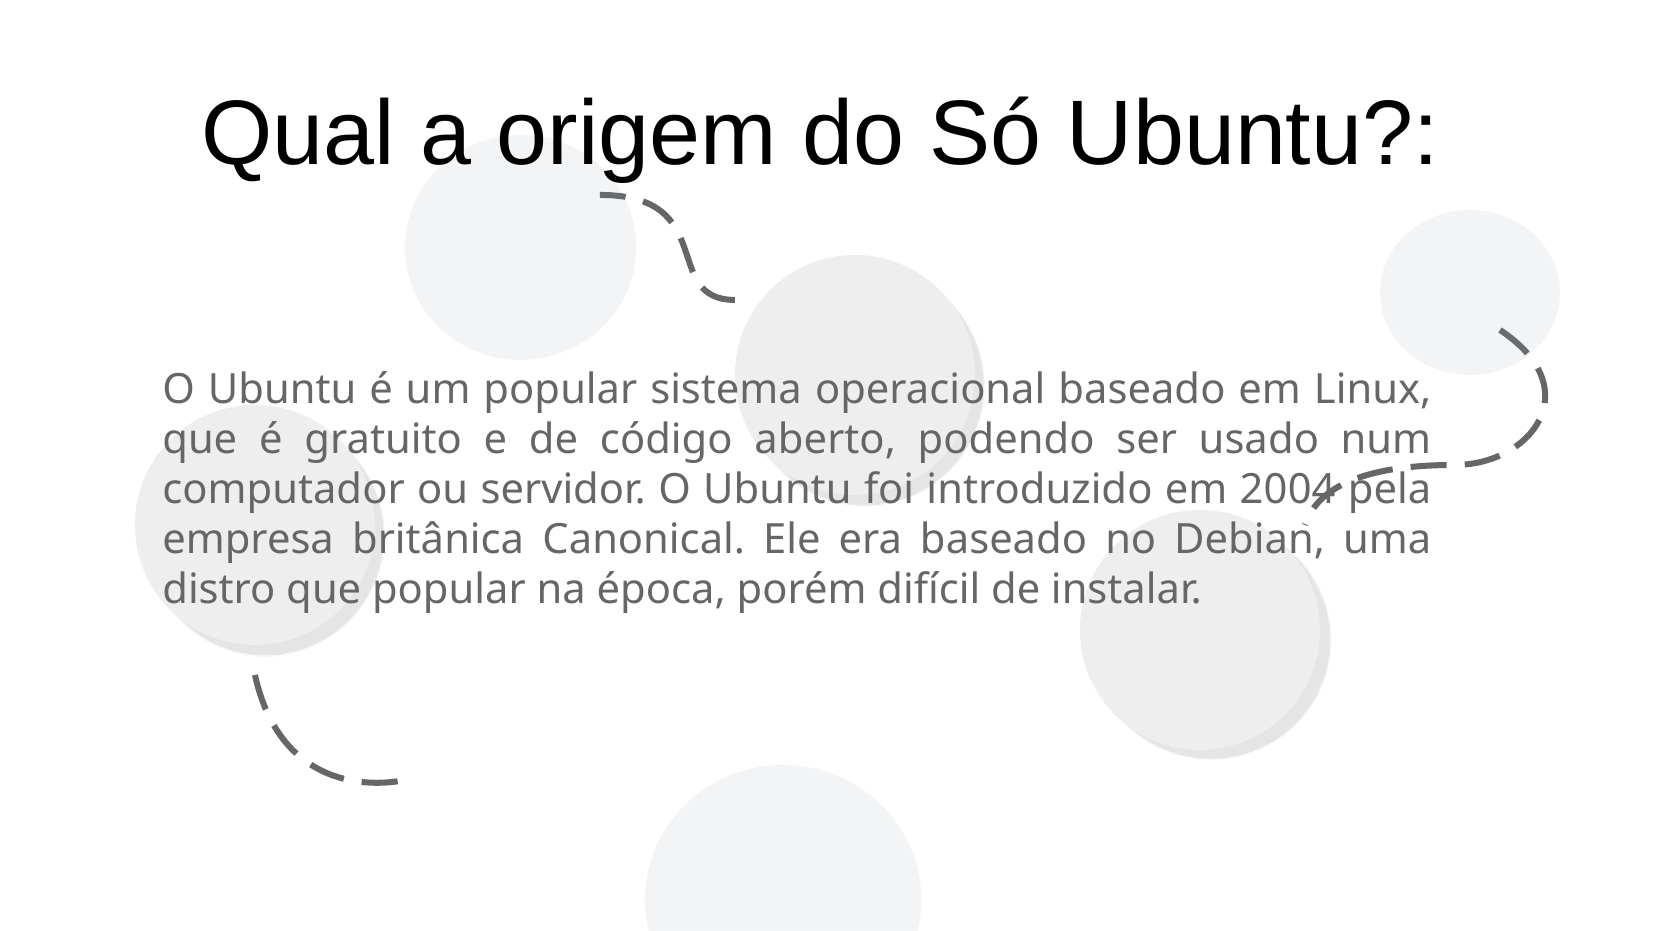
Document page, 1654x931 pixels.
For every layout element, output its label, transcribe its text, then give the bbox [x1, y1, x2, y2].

text_box O Ubuntu é um popular sistema operacional baseado em Linux, que é gratuito e de código aberto, podendo ser usado num computador ou servidor. O Ubuntu foi introduzido em 2004 pela empresa britânica Canonical. Ele era baseado no Debian, uma distro que popular na época, porém difícil de instalar. [147, 354, 1447, 661]
title Qual a origem do Só Ubuntu?: [76, 49, 1565, 206]
